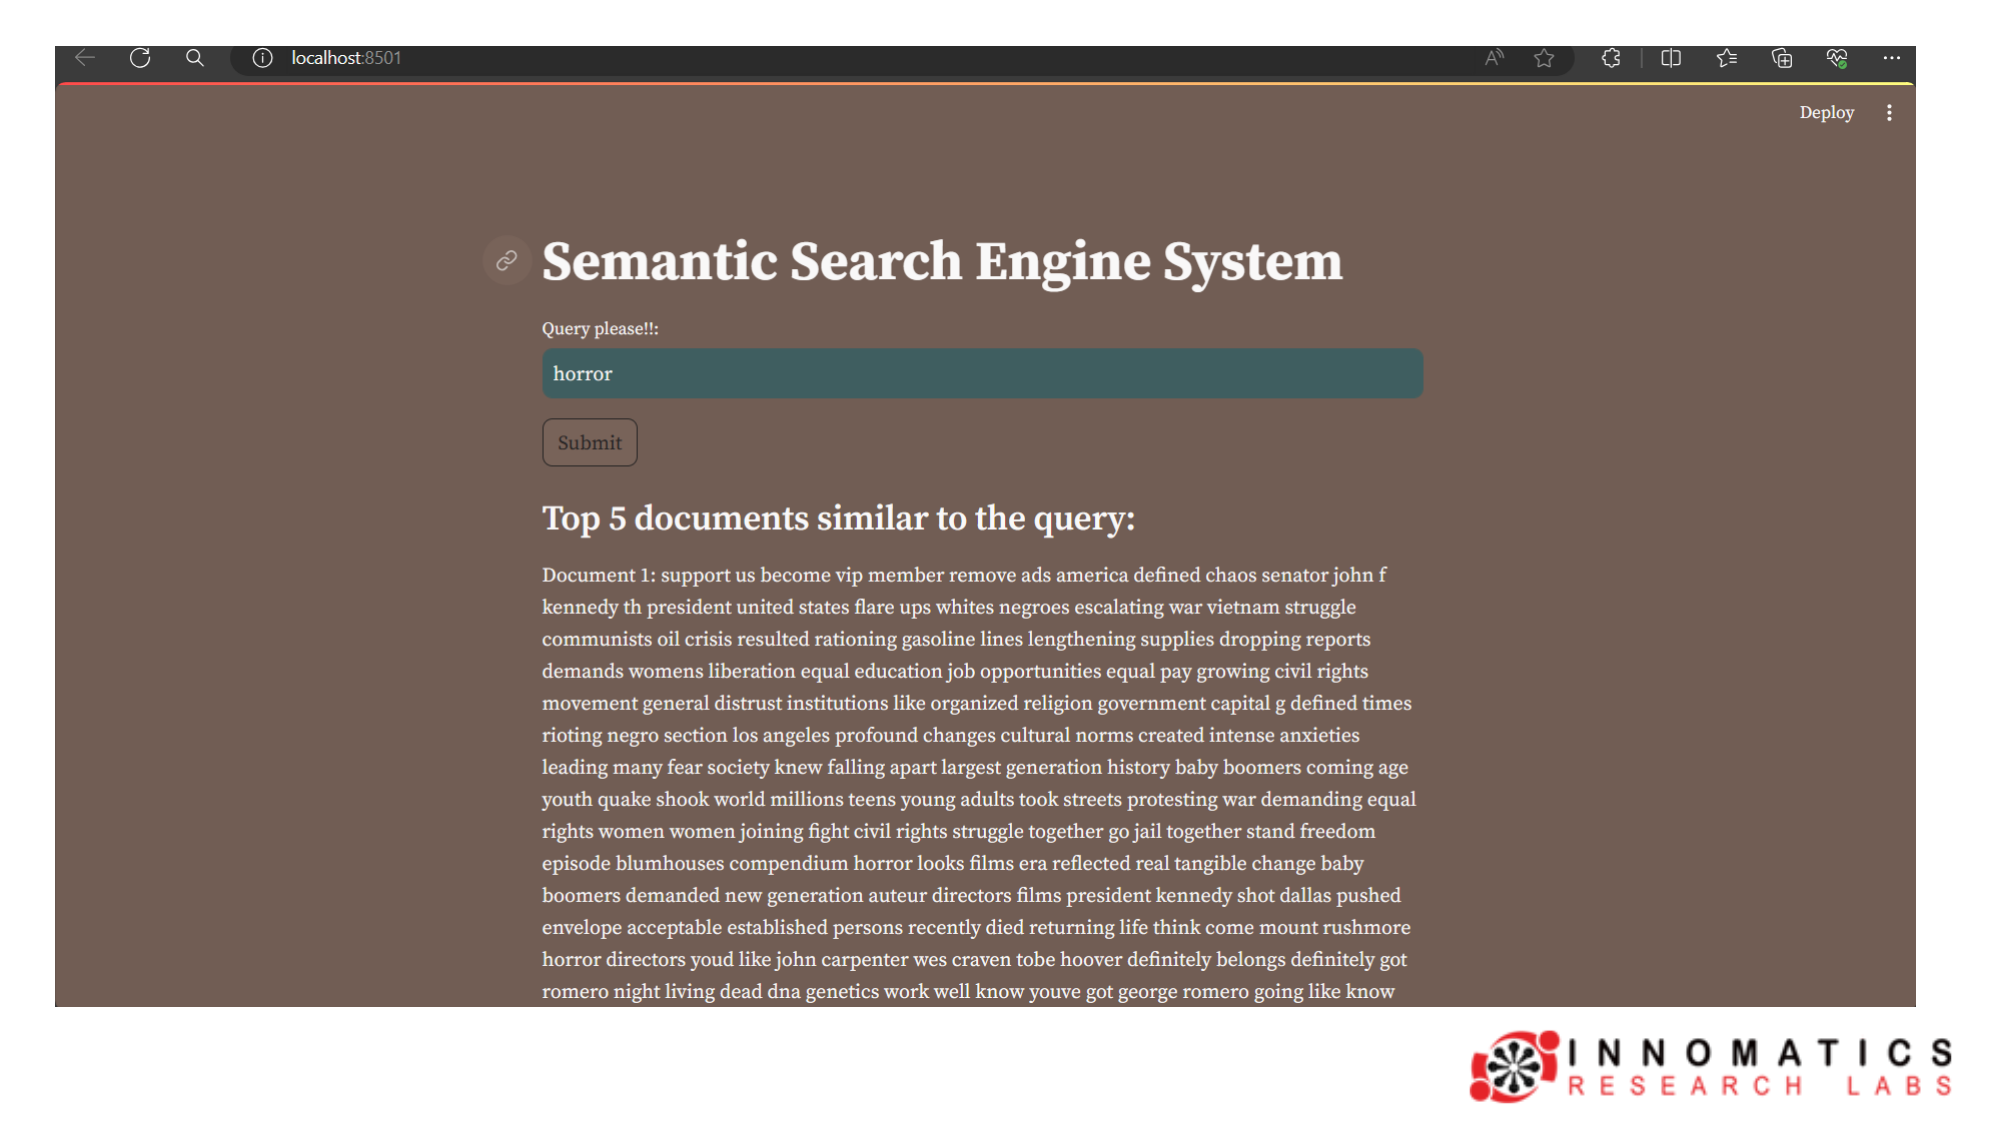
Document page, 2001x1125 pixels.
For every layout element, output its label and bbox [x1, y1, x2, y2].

picture [55, 45, 1916, 1007]
picture [1445, 1014, 1975, 1125]
